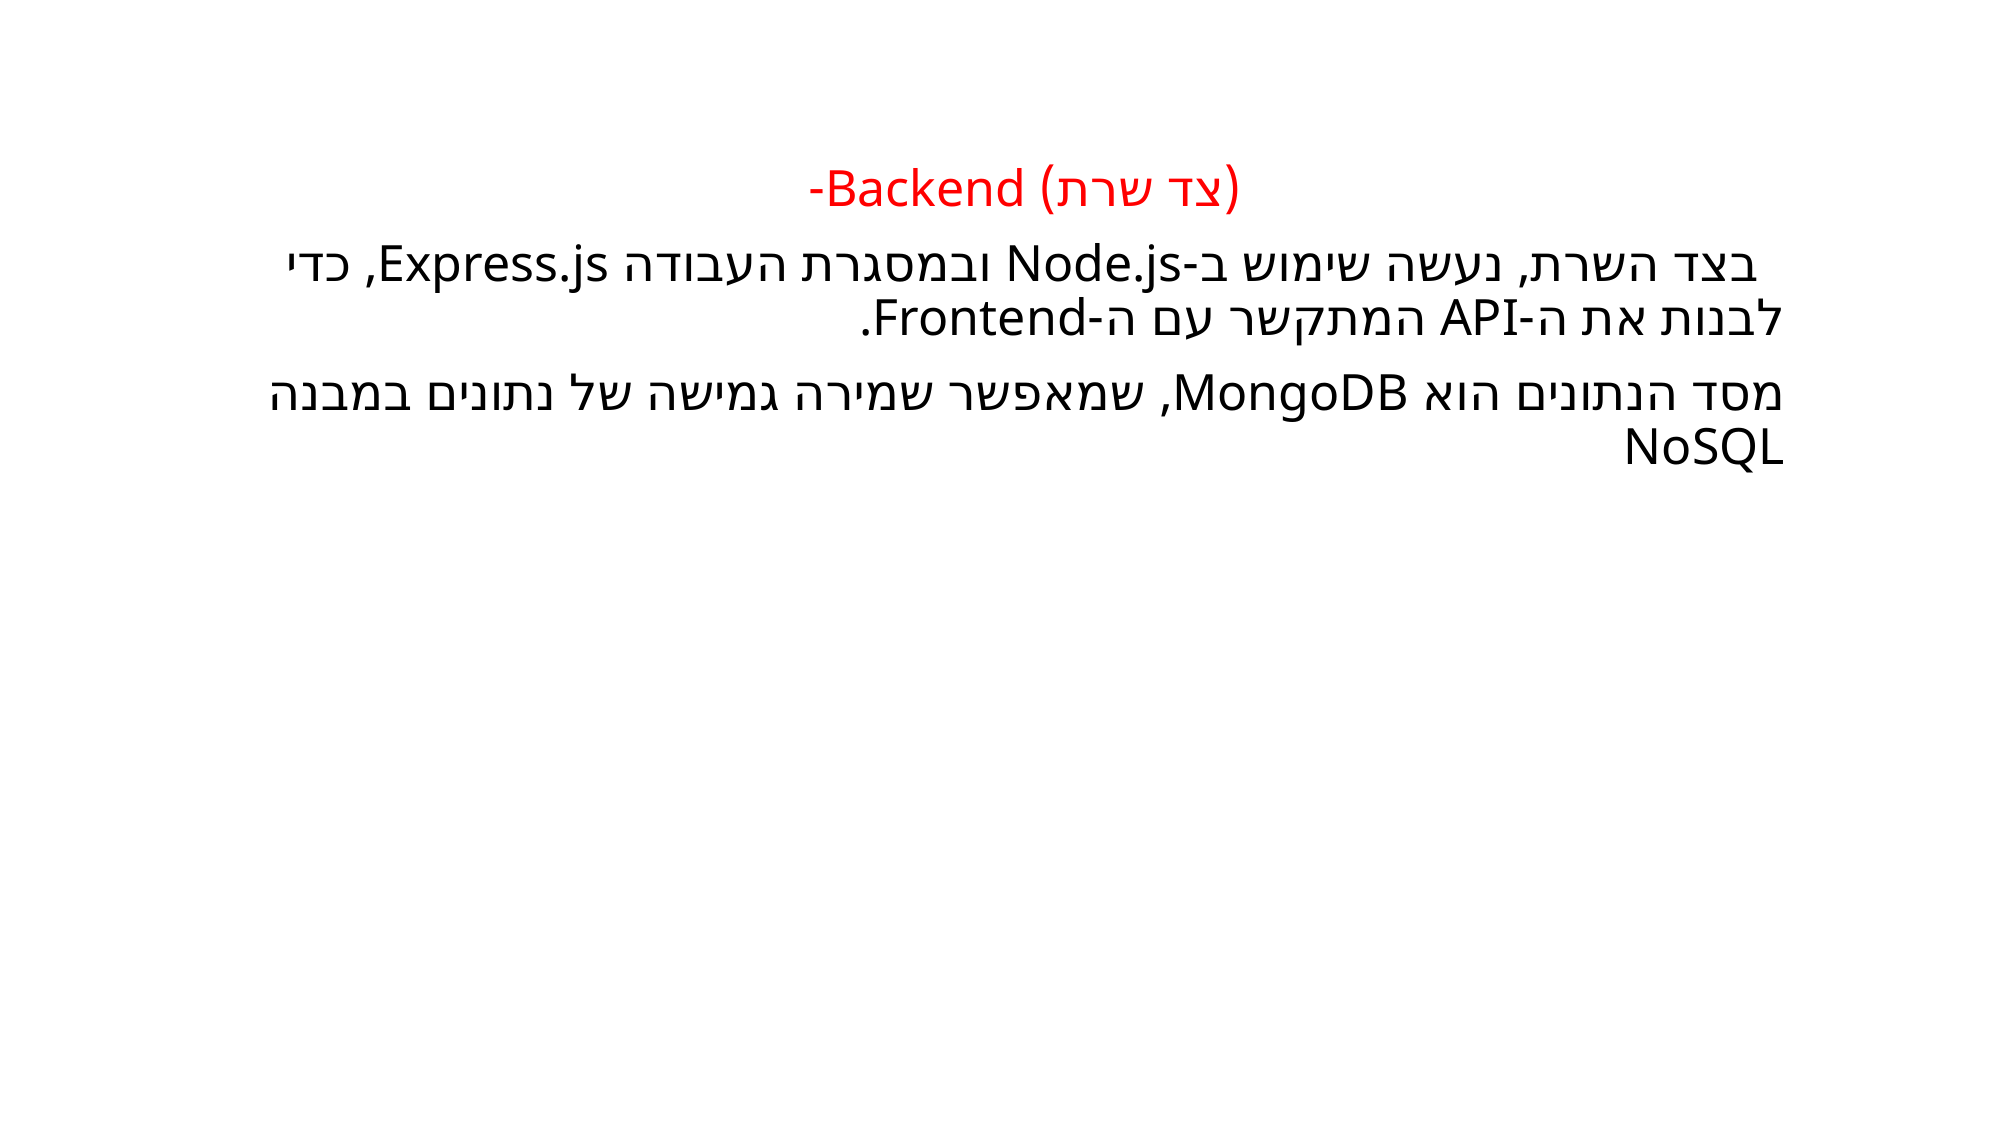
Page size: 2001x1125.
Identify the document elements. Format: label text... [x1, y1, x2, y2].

subtitle (צד שרת) Backend- בצד השרת, נעשה שימוש ב-Node.js ובמסגרת העבודה Express.js, כדי לבנות את ה-API המתקשר עם ה-Frontend. מסד הנתונים הוא MongoDB, שמאפשר שמירה גמישה של נתונים במבנה NoSQL [249, 156, 1800, 863]
